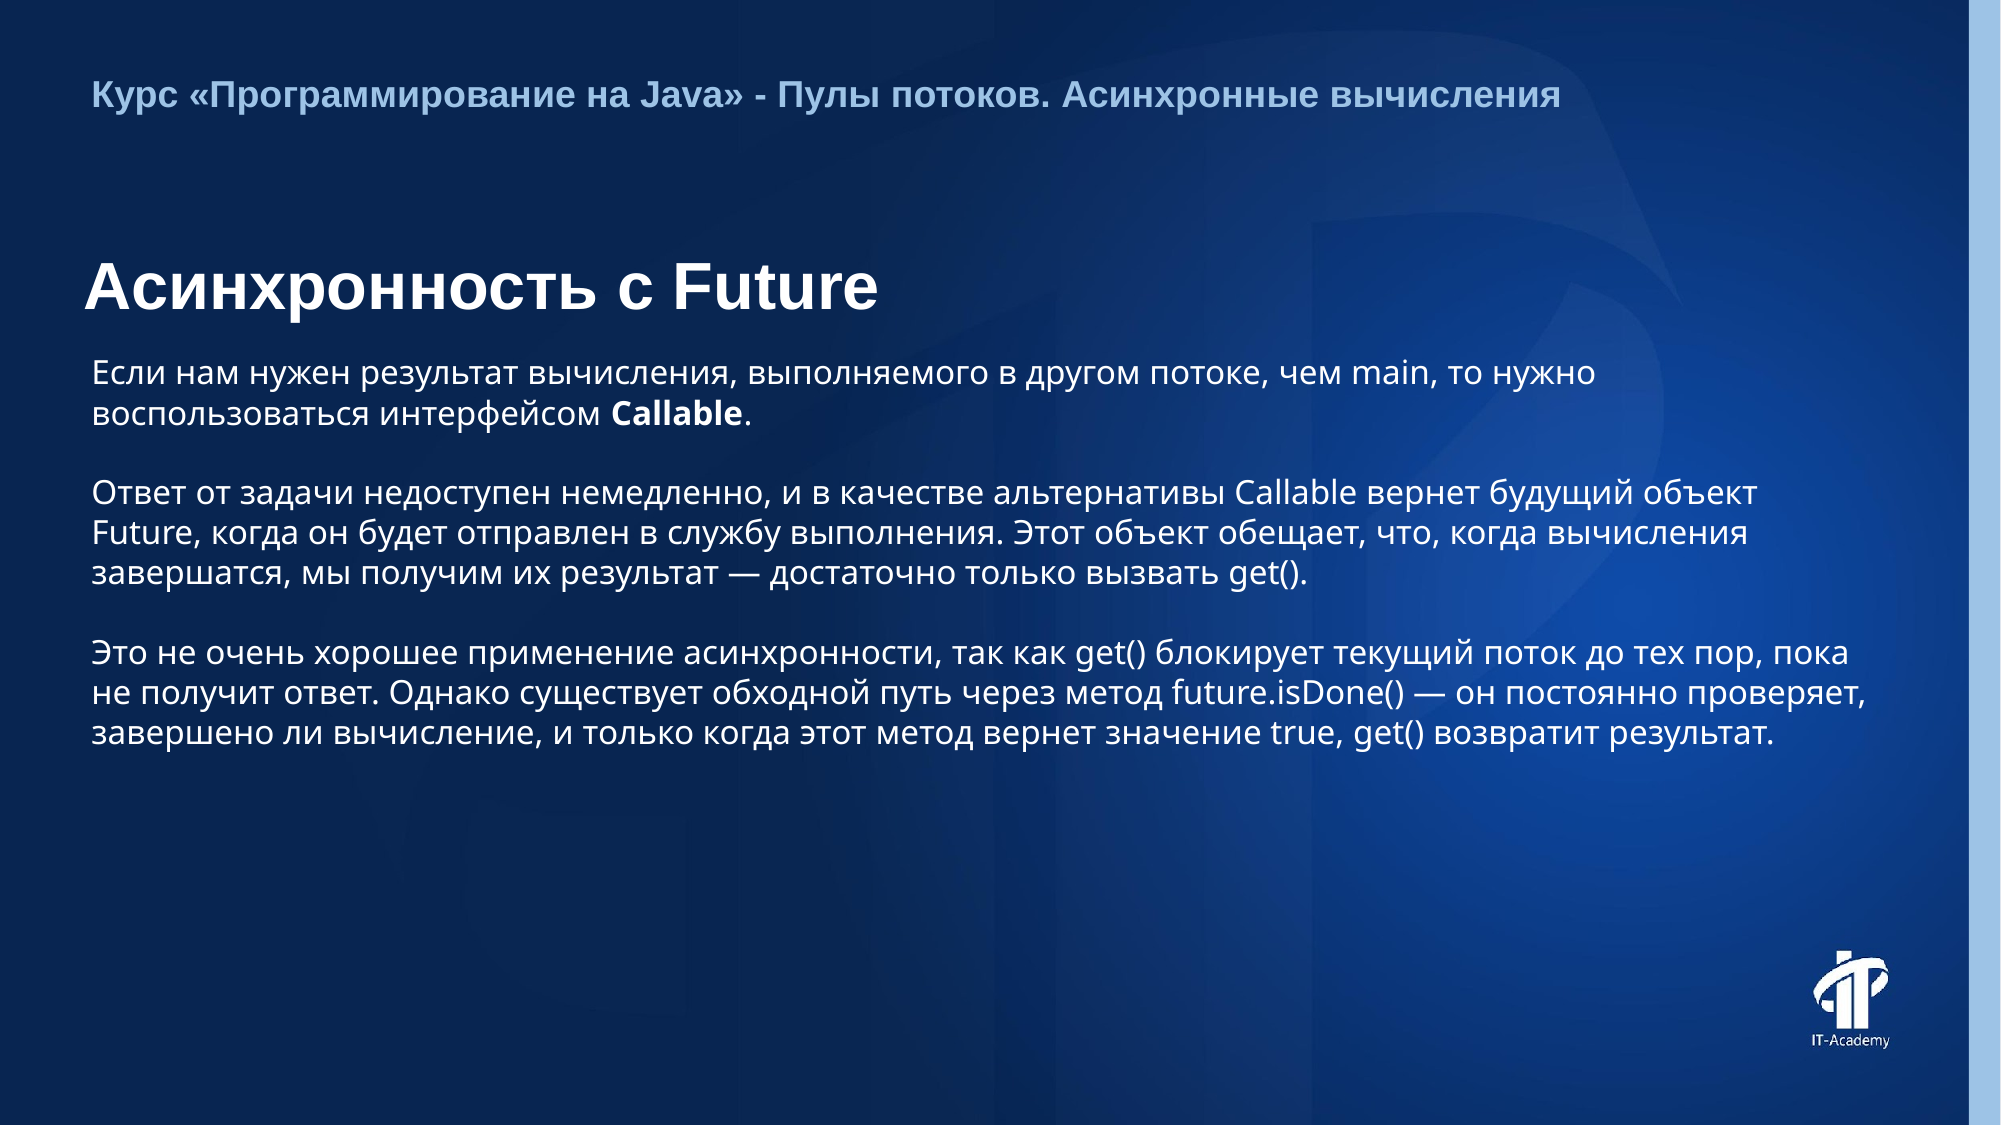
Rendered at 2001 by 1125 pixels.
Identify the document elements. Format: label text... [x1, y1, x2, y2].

text_box Курс «Программирование на Java» - Пулы потоков. Асинхронные вычисления [84, 62, 1870, 123]
text_box Если нам нужен результат вычисления, выполняемого в другом потоке, чем main, то нужно воспользоваться интерфейсом Callable. Ответ от задачи недоступен немедленно, и в качестве альтернативы Callable вернет будущий объект Future, когда он будет отправлен в службу выполнения. Этот объект обещает, что, когда вычисления завершатся, мы получим их результат — достаточно только вызвать get(). Это не очень хорошее применение асинхронности, так как get() блокирует текущий поток до тех пор, пока не получит ответ. Однако существует обходной путь через метод future.isDone() — он постоянно проверяет, завершено ли вычисление, и только когда этот метод вернет значение true, get() возвратит результат. [84, 344, 1887, 759]
text_box [1968, 0, 2000, 1125]
title Асинхронность с Future [76, 235, 1324, 341]
picture [0, 0, 1968, 1125]
